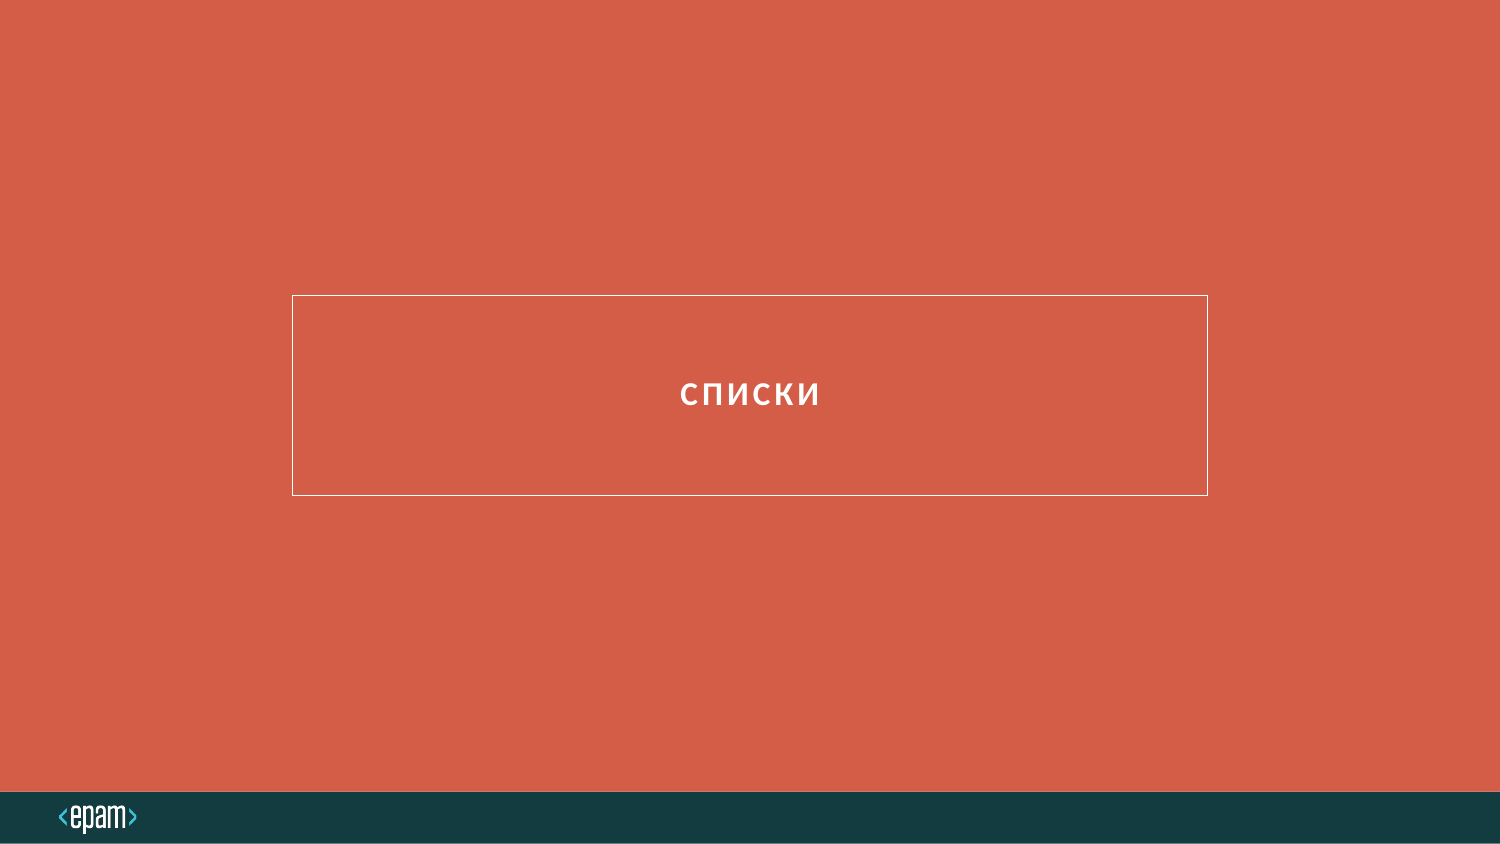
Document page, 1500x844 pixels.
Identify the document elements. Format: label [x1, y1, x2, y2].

text_box [292, 295, 1208, 496]
text_box [0, 0, 1500, 792]
